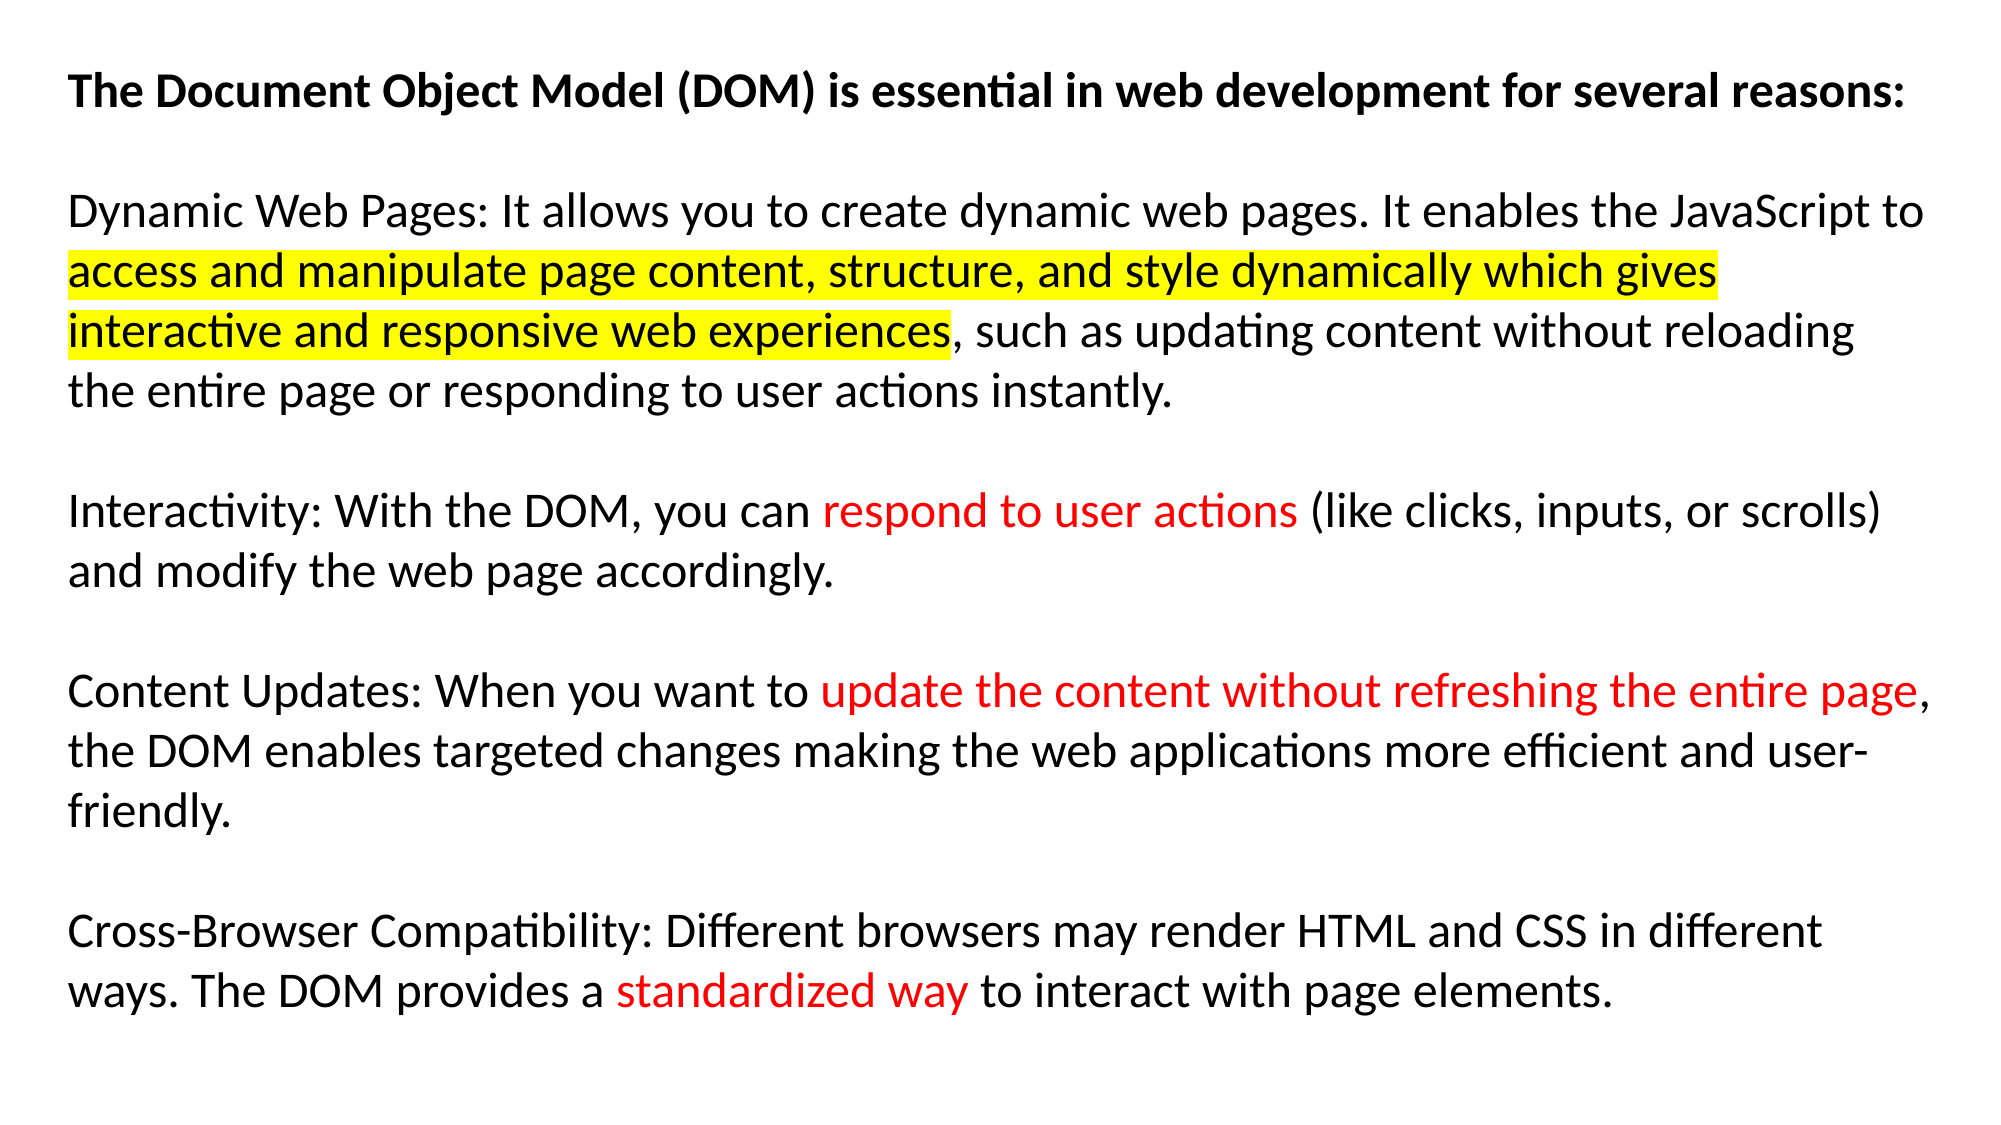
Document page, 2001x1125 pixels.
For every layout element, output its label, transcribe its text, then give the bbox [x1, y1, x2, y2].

text_box The Document Object Model (DOM) is essential in web development for several reasons: Dynamic Web Pages: It allows you to create dynamic web pages. It enables the JavaScript to access and manipulate page content, structure, and style dynamically which gives interactive and responsive web experiences, such as updating content without reloading the entire page or responding to user actions instantly. Interactivity: With the DOM, you can respond to user actions (like clicks, inputs, or scrolls) and modify the web page accordingly. Content Updates: When you want to update the content without refreshing the entire page, the DOM enables targeted changes making the web applications more efficient and user-friendly. Cross-Browser Compatibility: Different browsers may render HTML and CSS in different ways. The DOM provides a standardized way to interact with page elements. [52, 49, 1948, 1025]
